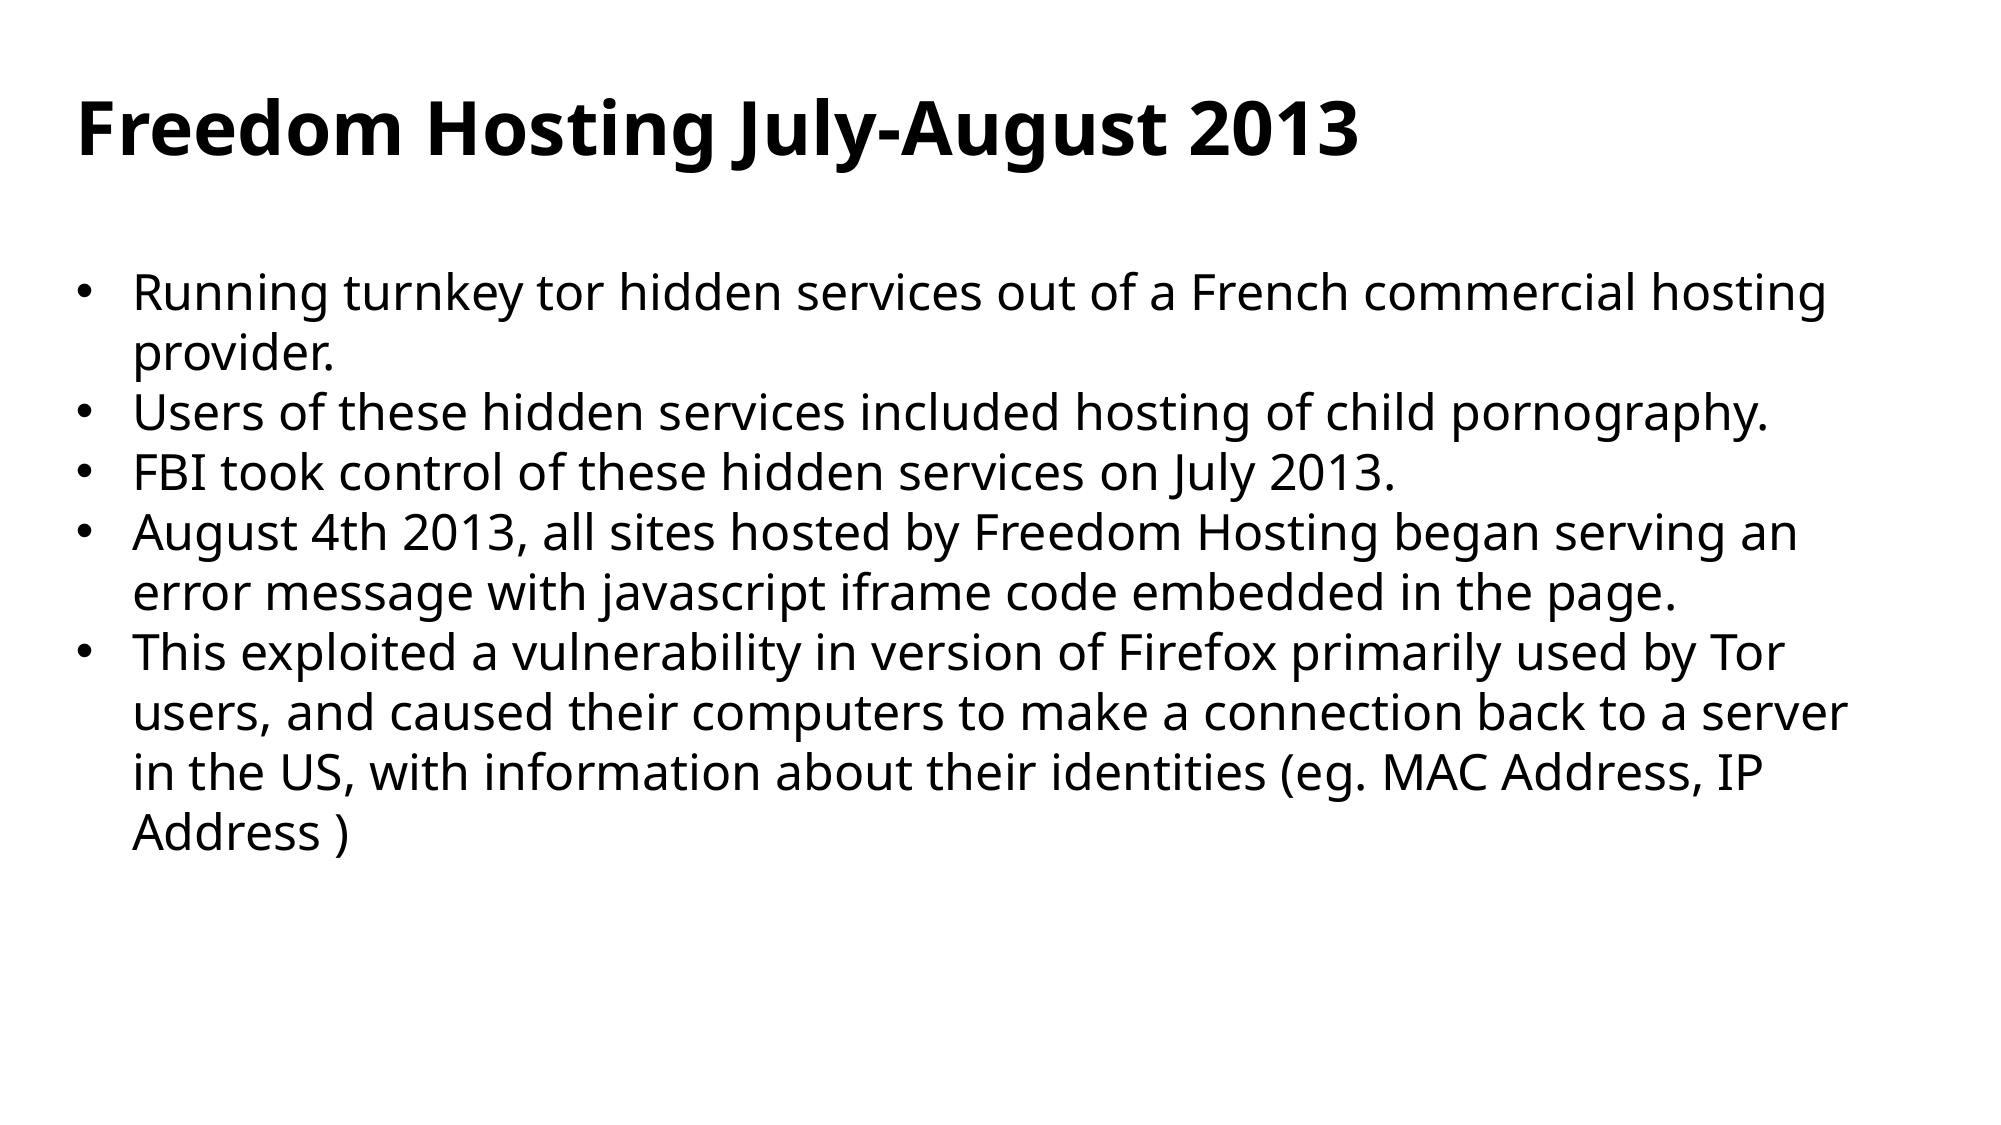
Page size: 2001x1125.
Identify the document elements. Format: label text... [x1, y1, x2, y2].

text_box Freedom Hosting July-August 2013 Running turnkey tor hidden services out of a French commercial hosting provider. Users of these hidden services included hosting of child pornography. FBI took control of these hidden services on July 2013. August 4th 2013, all sites hosted by Freedom Hosting began serving an error message with javascript iframe code embedded in the page. This exploited a vulnerability in version of Firefox primarily used by Tor users, and caused their computers to make a connection back to a server in the US, with information about their identities (eg. MAC Address, IP Address ) [61, 72, 1915, 868]
